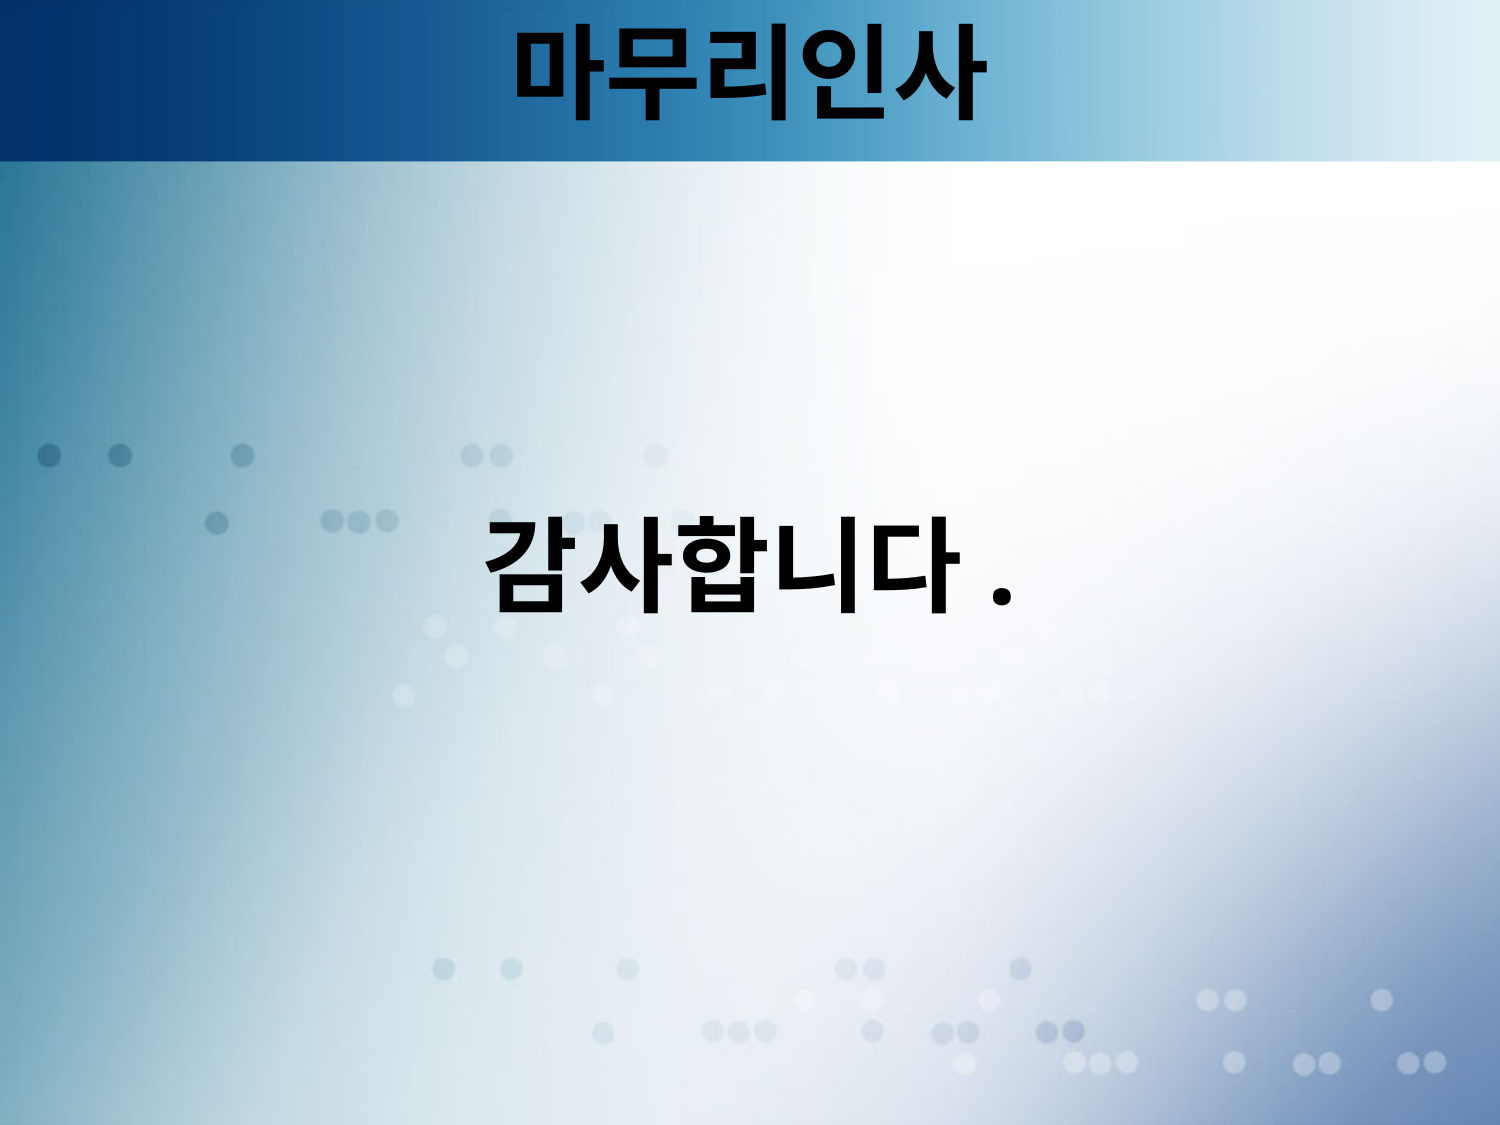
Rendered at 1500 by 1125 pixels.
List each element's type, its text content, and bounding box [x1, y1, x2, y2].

text_box 마무리인사 [495, 0, 1005, 140]
picture [0, 0, 1500, 1125]
text_box 감사합니다. [117, 492, 1382, 633]
